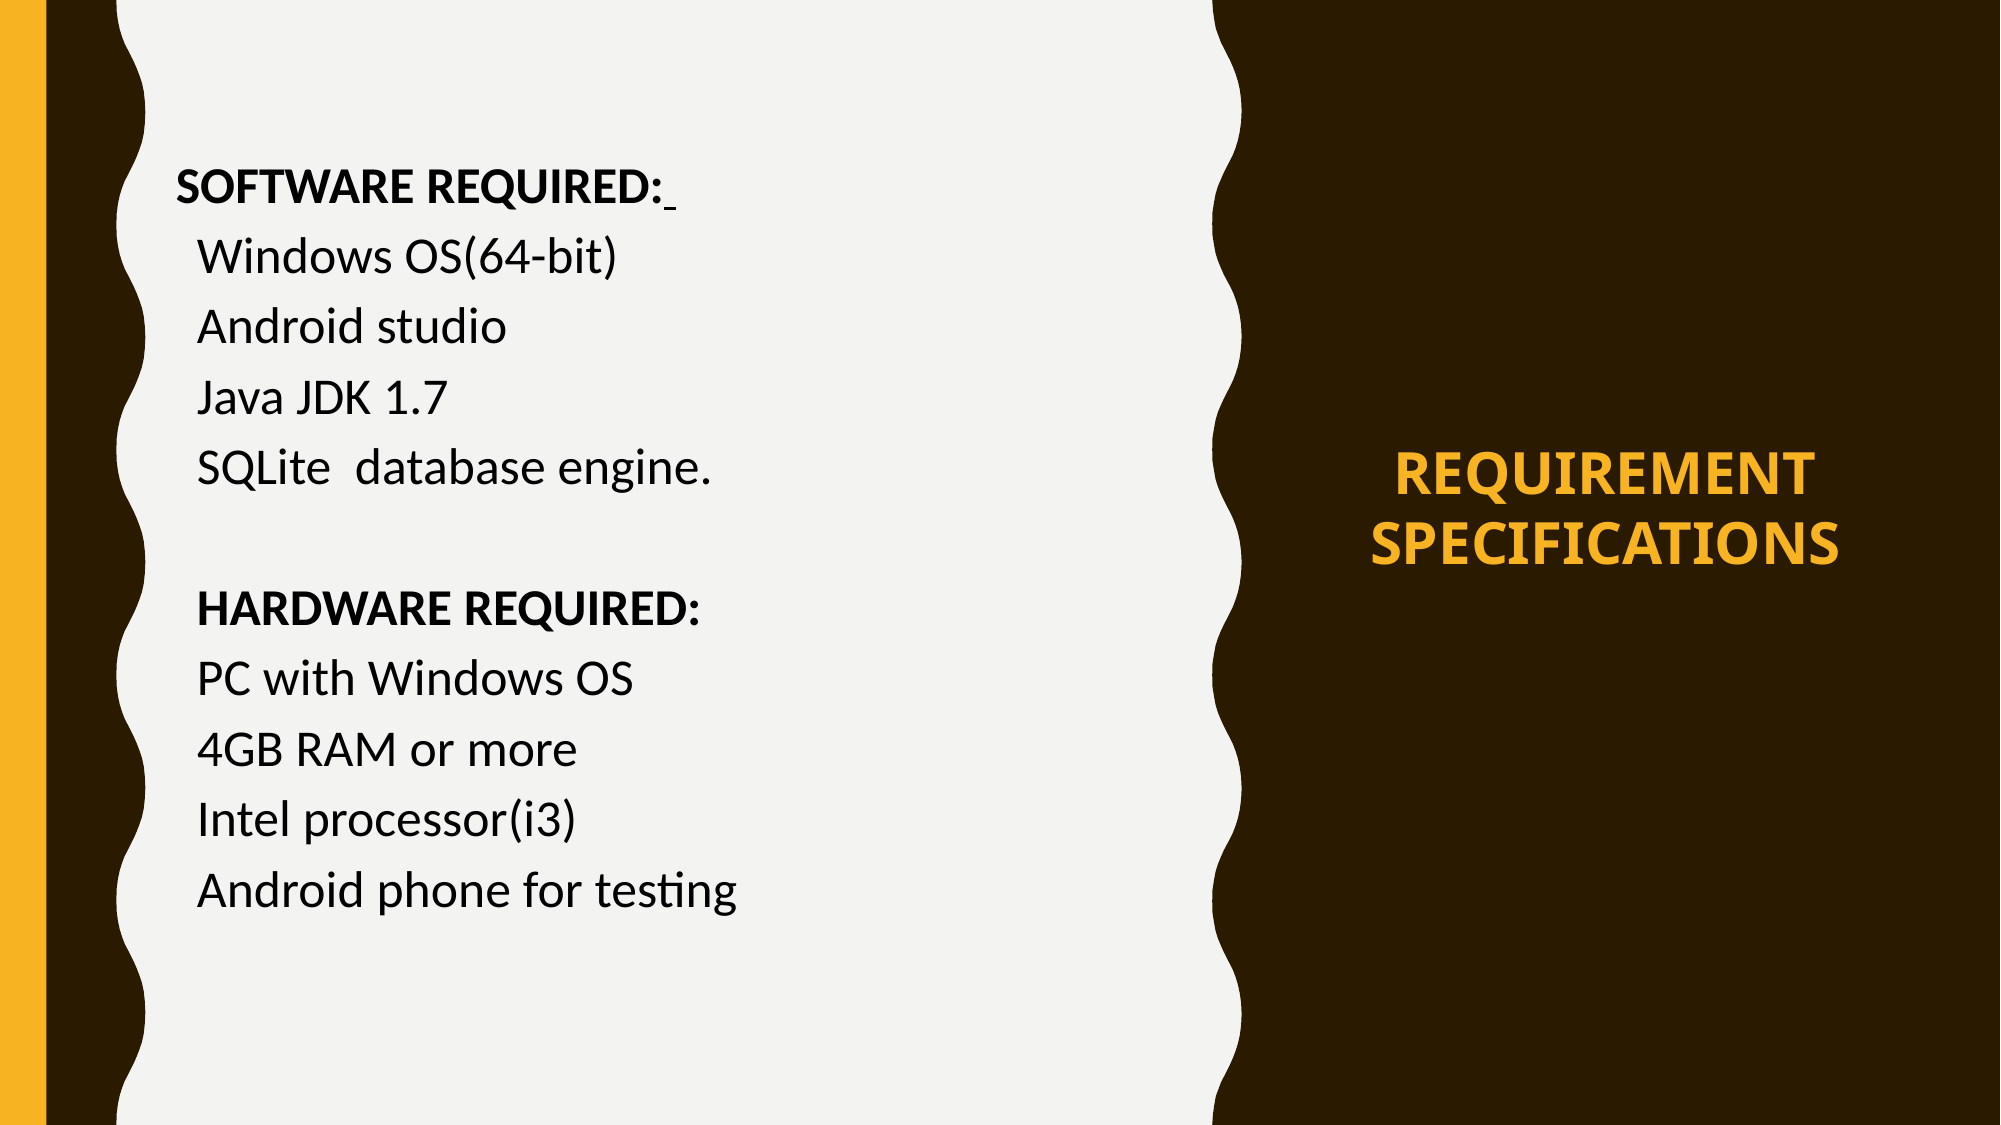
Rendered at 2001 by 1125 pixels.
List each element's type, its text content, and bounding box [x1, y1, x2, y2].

title REQUIREMENT SPECIFICATIONS [1270, 75, 1940, 584]
list SOFTWARE REQUIRED: Windows OS(64-bit) Android studio Java JDK 1.7 SQLite database engine. HARDWARE REQUIRED: PC with Windows OS 4GB RAM or more Intel processor(i3) Android phone for testing [125, 151, 1136, 969]
